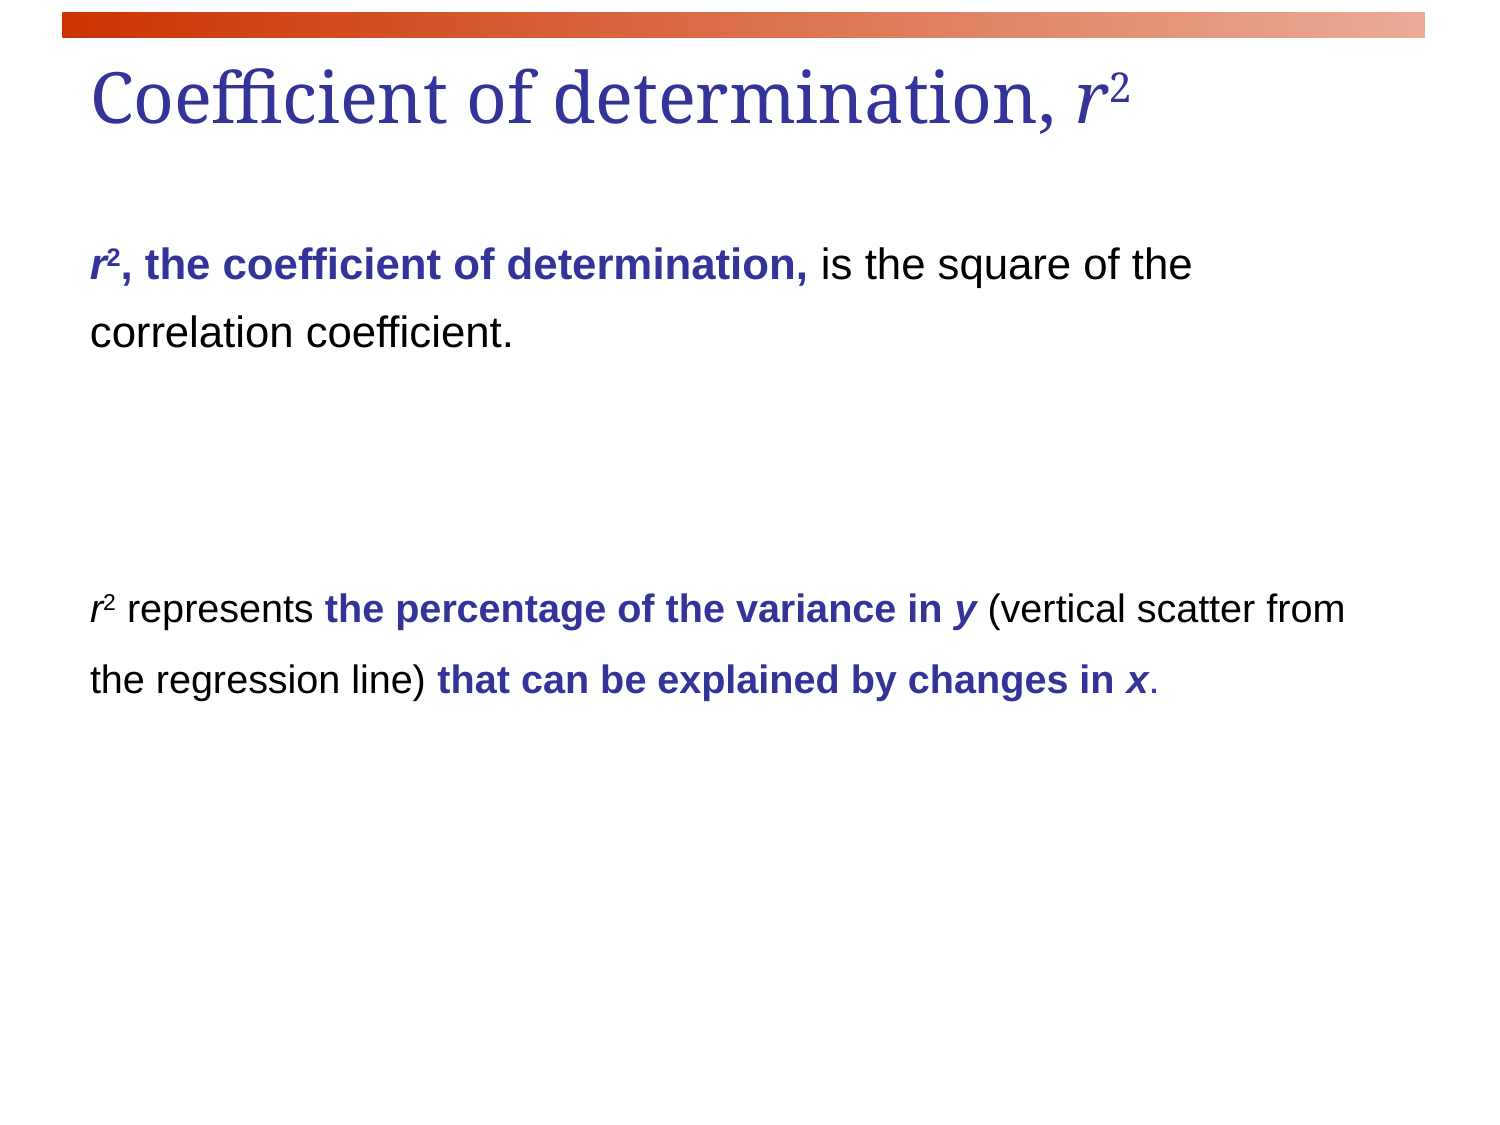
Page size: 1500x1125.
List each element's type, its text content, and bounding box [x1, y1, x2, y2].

list r2 represents the percentage of the variance in y (vertical scatter from the regression line) that can be explained by changes in x. [75, 551, 1388, 862]
text_box r2, the coefficient of determination, is the square of the correlation coefficient. [74, 212, 1413, 550]
title Coefficient of determination, r2 [75, 45, 1375, 171]
